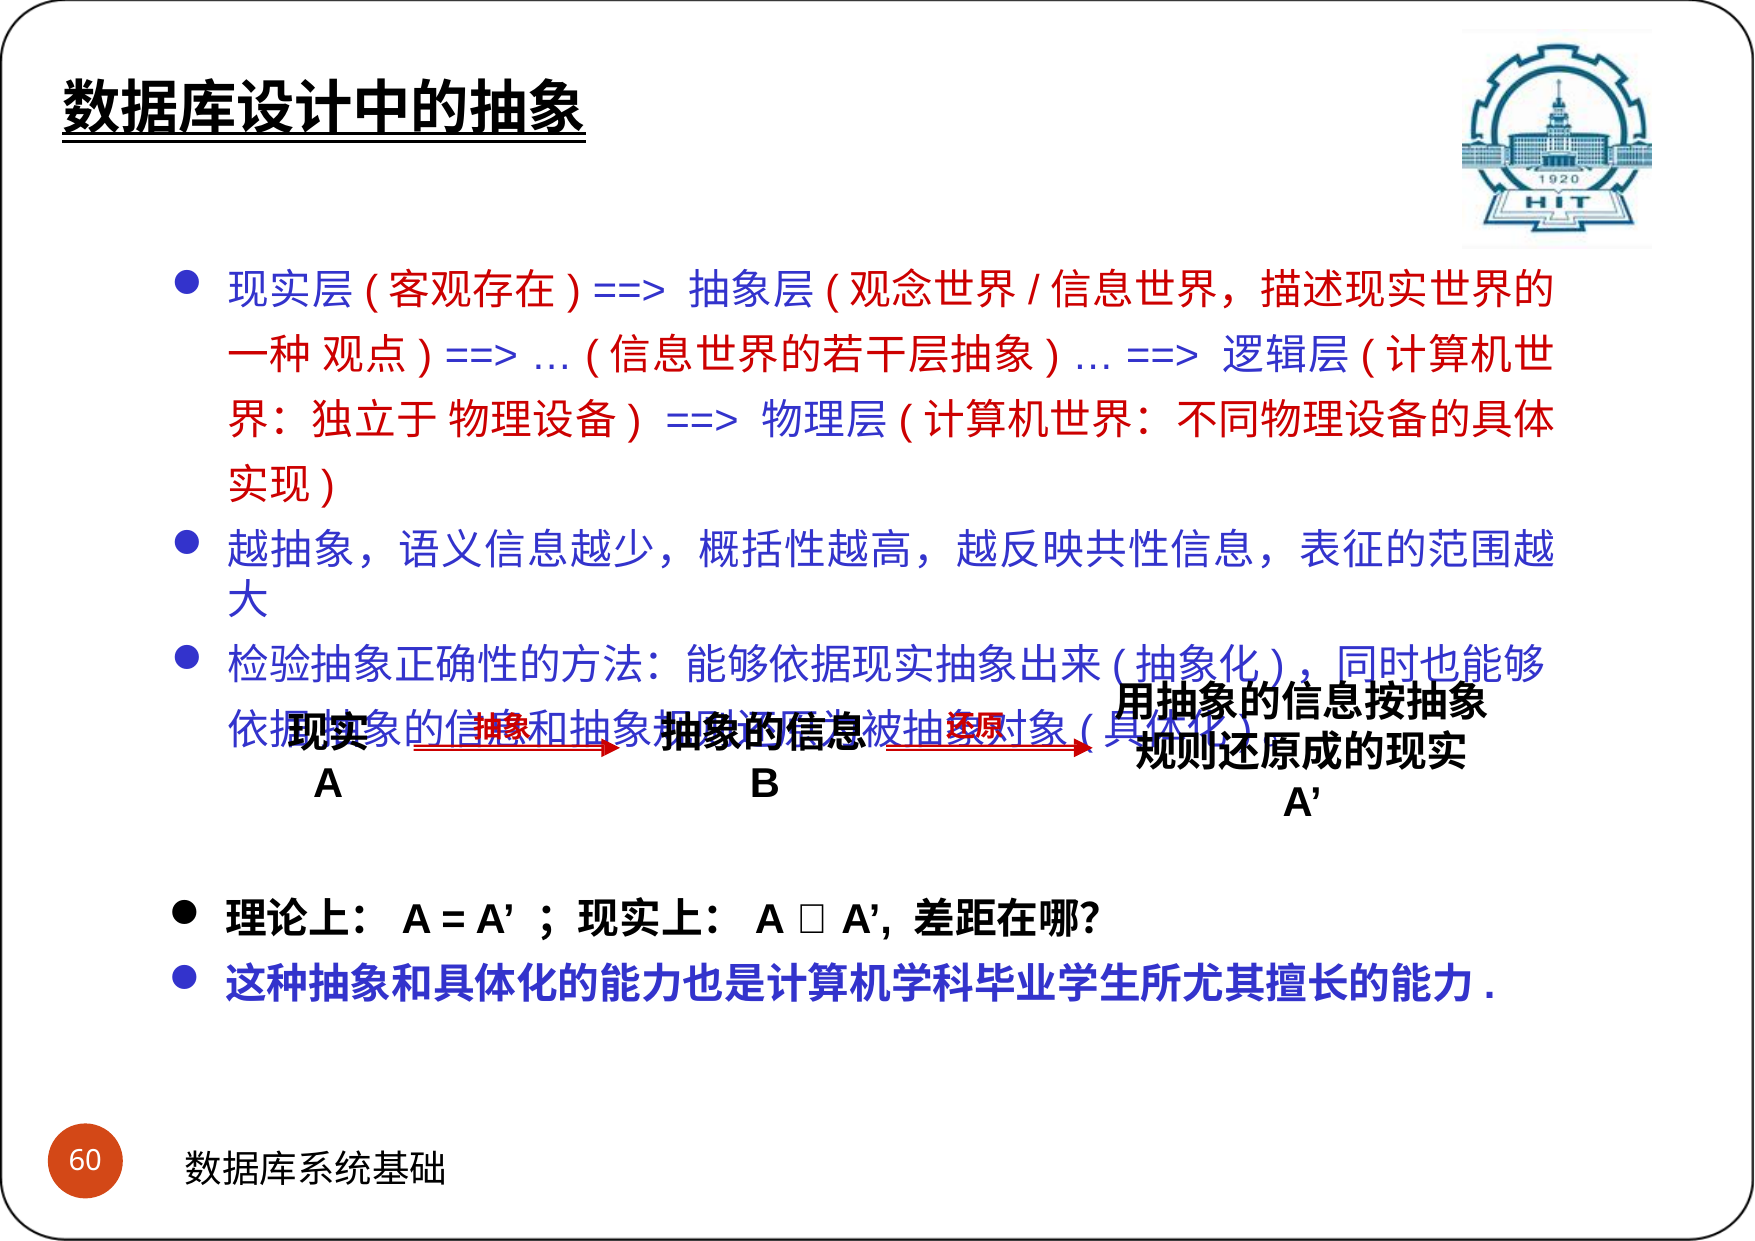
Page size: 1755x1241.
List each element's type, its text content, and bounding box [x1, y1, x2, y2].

text_box 现实层(客观存在) ==> 抽象层(观念世界/信息世界，描述现实世界的一种 观点) ==> … (信息世界的若干层抽象) … ==> 逻辑层(计算机世界：独立于 物理设备) ==> 物理层(计算机世界：不同物理设备的具体实现) 越抽象，语义信息越少，概括性越高，越反映共性信息，表征的范围越大 检验抽象正确性的方法：能够依据现实抽象出来(抽象化)，同时也能够依据 抽象的信息和抽象规则还原为被抽象对象(具体化)。 [169, 247, 1568, 753]
text_box 数据库设计中的抽象 [39, 62, 1152, 148]
text_box [886, 738, 1093, 758]
text_box 理论上：A = A’ ；现实上：A  A’, 差距在哪？ 这种抽象和具体化的能力也是计算机学科毕业学生所尤其擅长的能力. [166, 892, 1528, 1008]
text_box 还原 [944, 707, 1007, 743]
title 数据库设计中的抽象 (5)不同层次的抽象? [146, 113, 1557, 321]
text_box 抽象的信息 B [658, 705, 871, 806]
text_box 用抽象的信息按抽象 规则还原成的现实 A’ [1111, 674, 1491, 826]
text_box [413, 738, 621, 758]
text_box 抽象 [471, 707, 534, 743]
picture [0, 0, 1755, 1241]
text_box 现实 A [285, 705, 373, 806]
